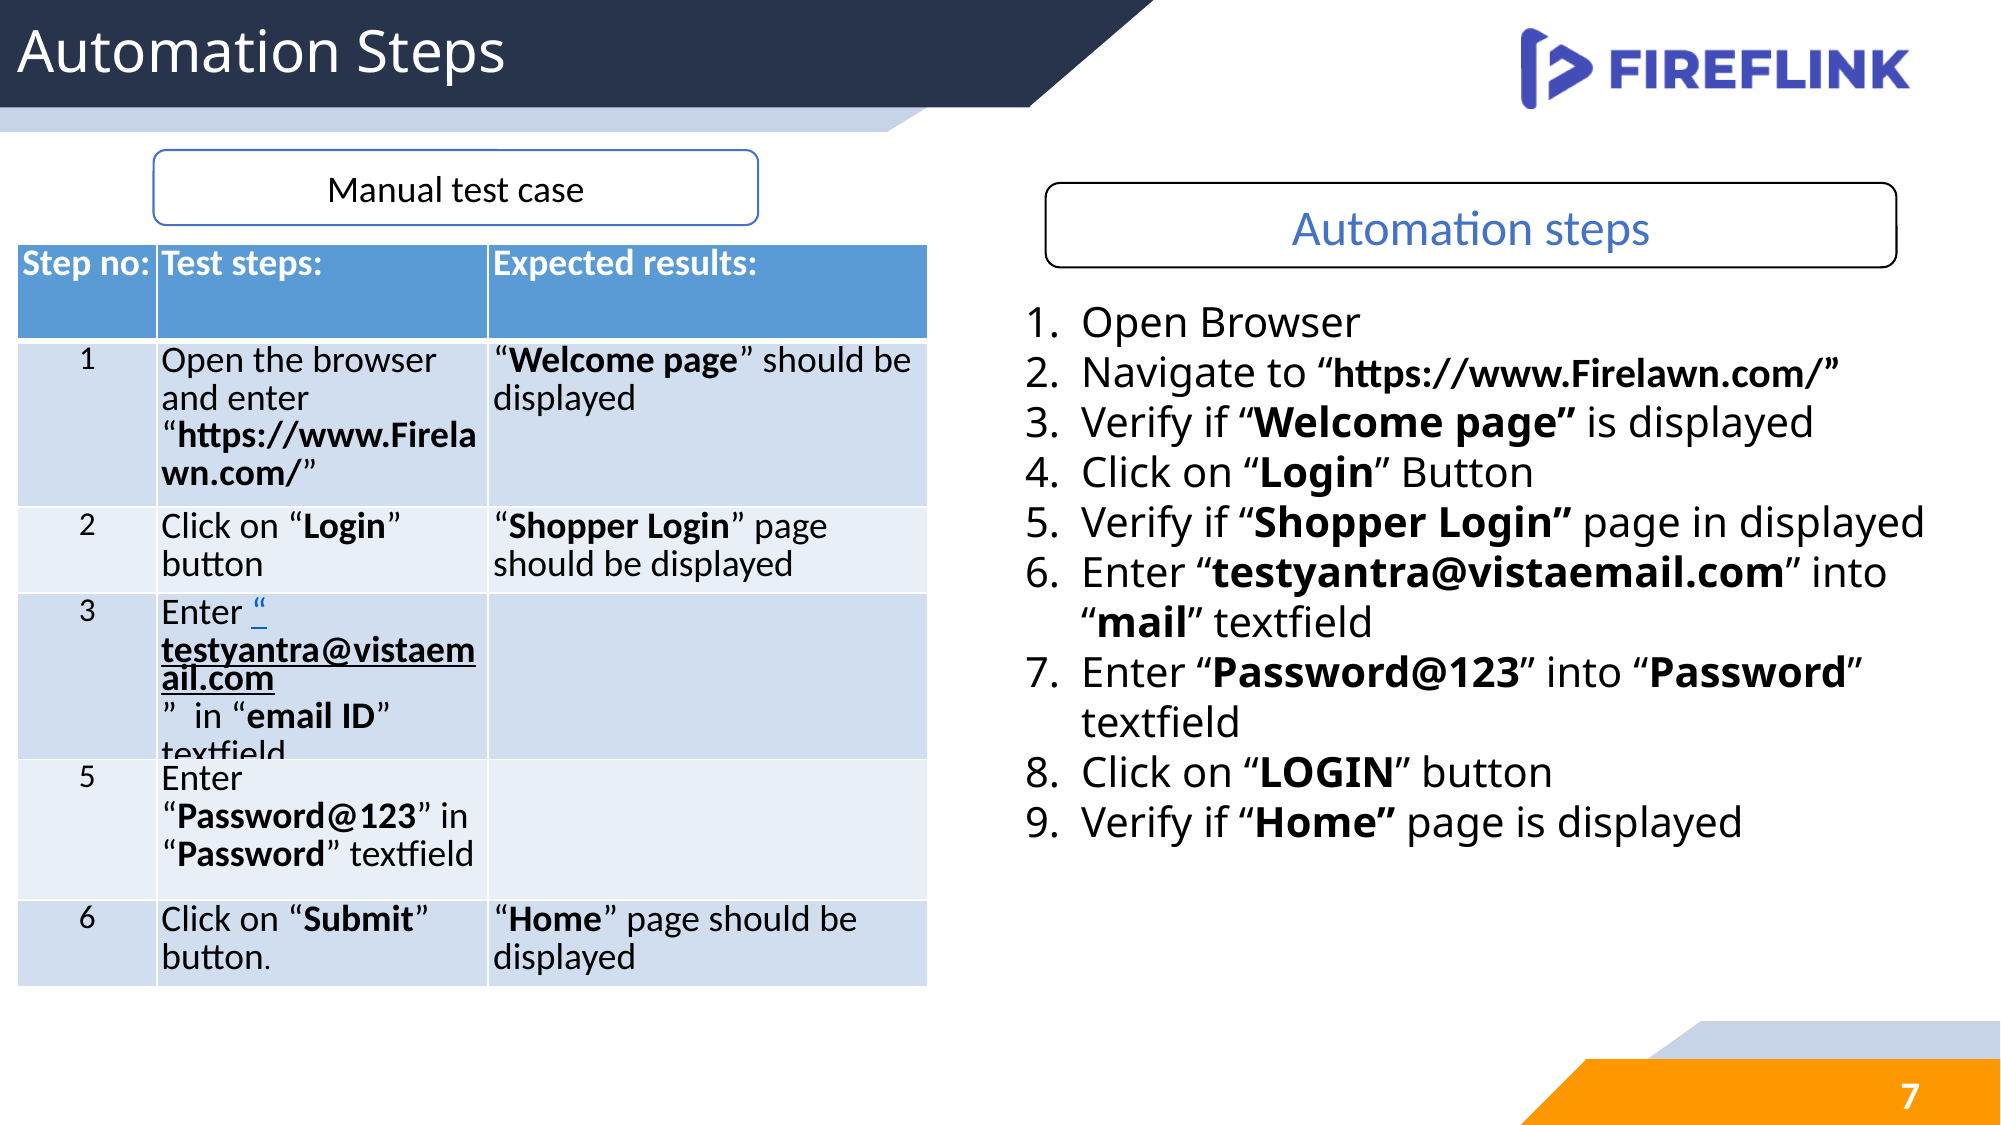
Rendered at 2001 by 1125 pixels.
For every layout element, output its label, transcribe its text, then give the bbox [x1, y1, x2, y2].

table_cell Enter “Password@123” in “Password” textfield [158, 760, 487, 899]
table_cell 2 [18, 508, 156, 592]
text_box Manual test case [152, 148, 760, 227]
slide_number 7 [1844, 1059, 1977, 1125]
text_box [1586, 19, 1984, 90]
table_header Test steps: [158, 245, 487, 338]
table_cell [489, 594, 927, 759]
table_cell 5 [18, 760, 156, 899]
table_cell “Home” page should be displayed [489, 901, 927, 986]
table_cell Open the browser and enter “https://www.Firelawn.com/” [158, 344, 487, 506]
table_header Expected results: [489, 245, 927, 338]
title Automation Steps [0, 21, 1105, 86]
table_cell Click on “Submit” button. [158, 901, 487, 986]
table_cell 1 [18, 344, 156, 506]
table_cell Enter “testyantra@vistaemail.com” in “email ID” textfield [158, 594, 487, 759]
picture [1521, 28, 1911, 109]
table_cell Click on “Login” button [158, 508, 487, 592]
table_cell “Welcome page” should be displayed [489, 344, 927, 506]
table_cell 6 [18, 901, 156, 986]
text_box Automation steps [1044, 181, 1898, 269]
table_cell “Shopper Login” page should be displayed [489, 508, 927, 592]
table_header Step no: [18, 245, 156, 338]
table_cell [489, 760, 927, 899]
table_cell 3 [18, 594, 156, 759]
text_box Open Browser Navigate to “https://www.Firelawn.com/” Verify if “Welcome page” is displayed Click on “Login” Button Verify if “Shopper Login” page in displayed Enter “testyantra@vistaemail.com” into “mail” textfield Enter “Password@123” into “Password” textfield Click on “LOGIN” button Verify if “Home” page is displayed [1009, 287, 1942, 854]
